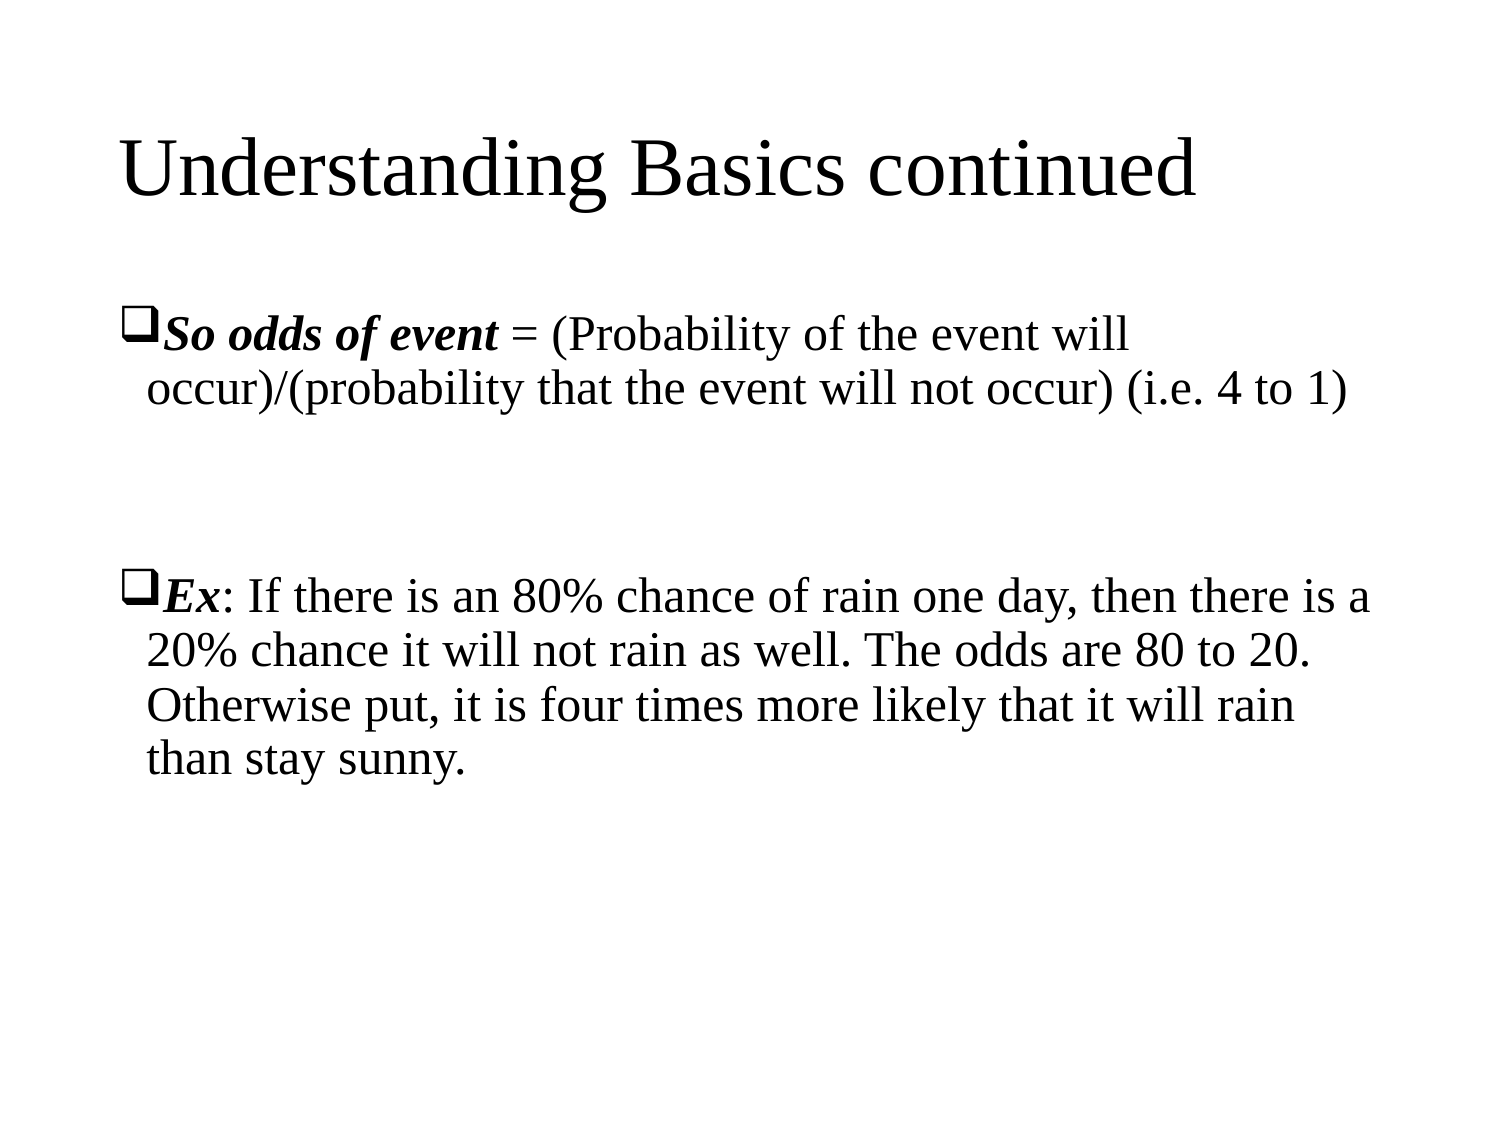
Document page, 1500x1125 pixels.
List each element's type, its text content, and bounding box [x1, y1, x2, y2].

title Understanding Basics continued [103, 59, 1397, 278]
